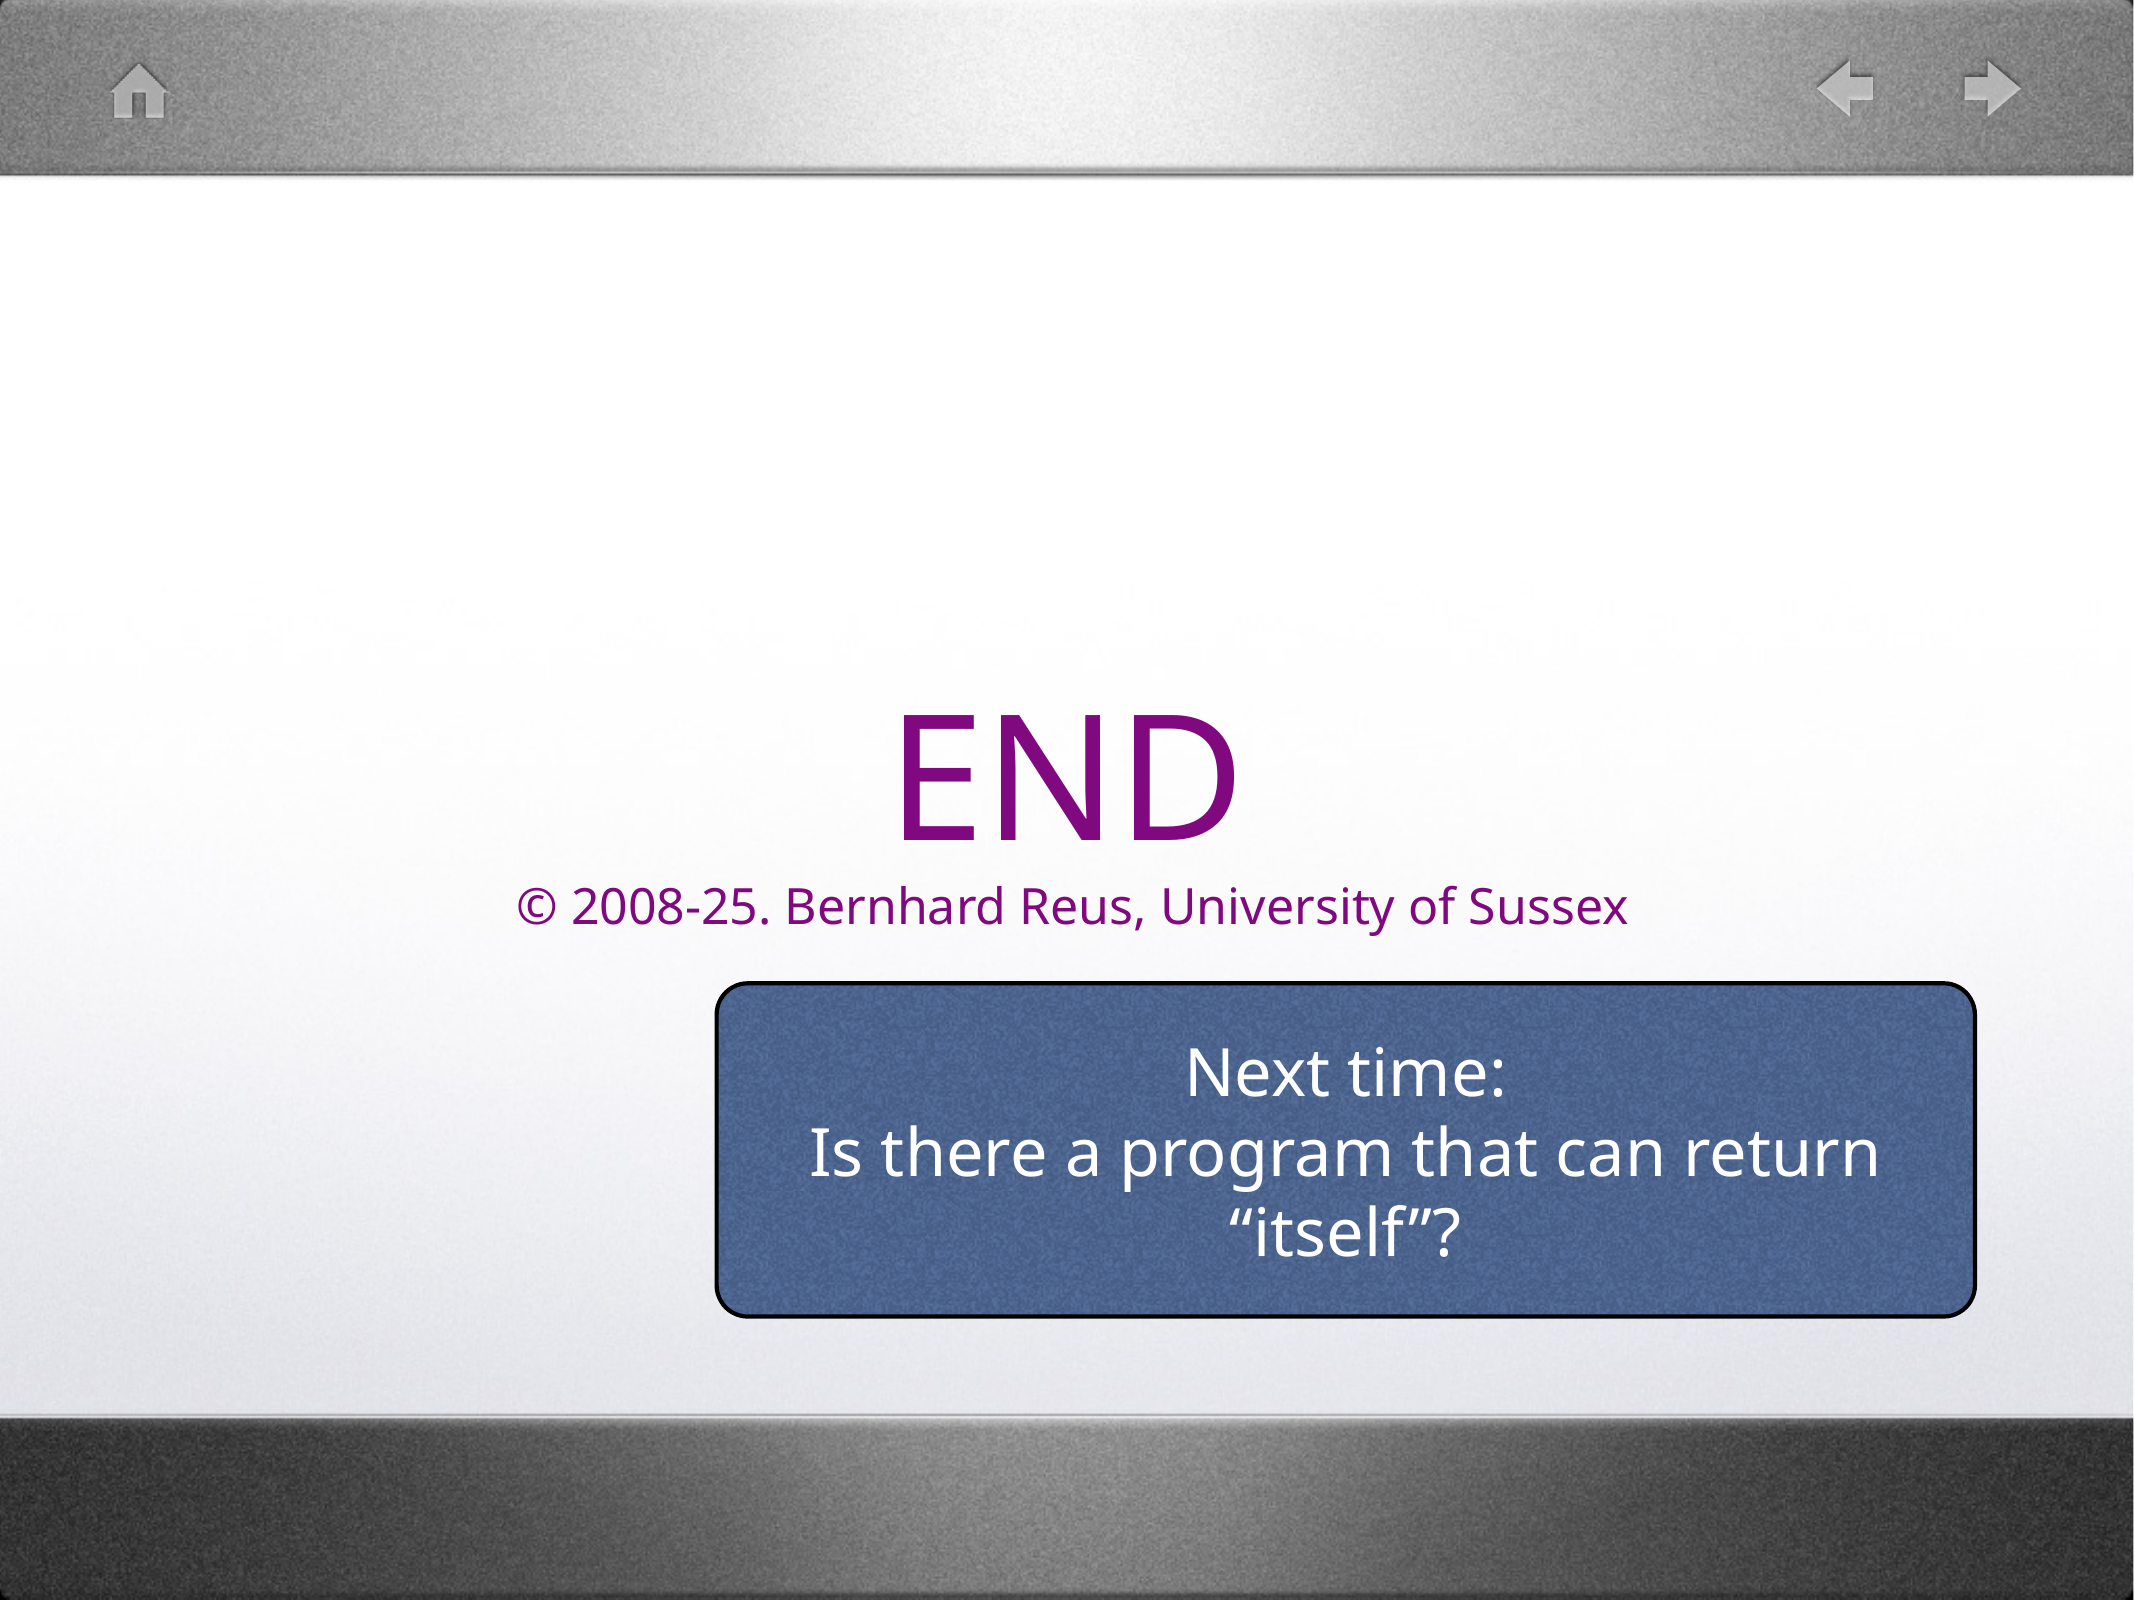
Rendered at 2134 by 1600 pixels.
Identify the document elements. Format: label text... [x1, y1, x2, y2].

title END © 2008-25. Bernhard Reus, University of Sussex [207, 486, 1926, 1113]
picture [0, 0, 2134, 1600]
text_box Next time: Is there a program that can return “itself”? [716, 983, 1975, 1317]
